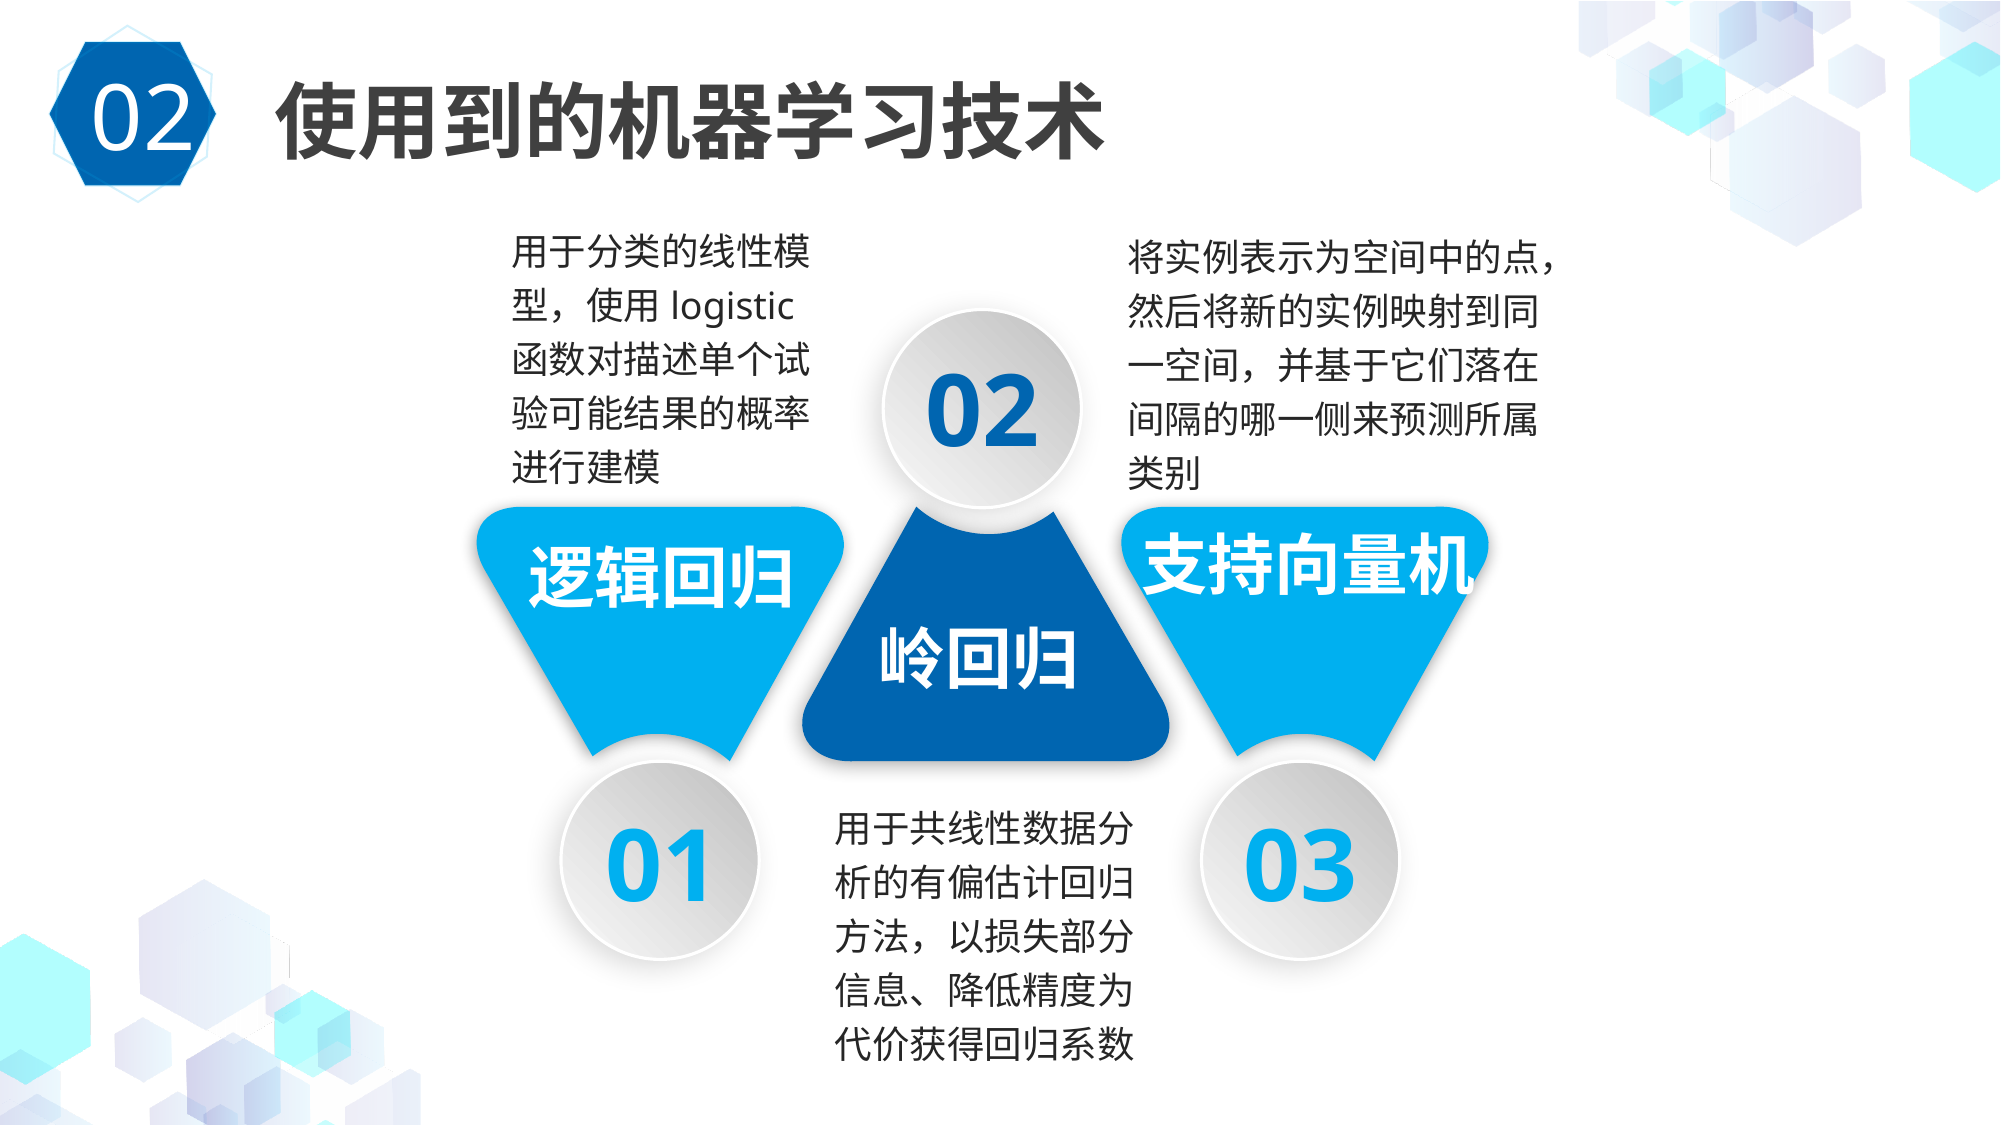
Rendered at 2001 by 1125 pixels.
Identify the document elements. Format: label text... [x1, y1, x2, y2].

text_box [802, 506, 1121, 762]
picture [0, 845, 421, 1125]
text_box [560, 762, 760, 960]
text_box 用于共线性数据分析的有偏估计回归方法，以损失部分信息、降低精度为代价获得回归系数 [820, 788, 1154, 1074]
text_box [47, 40, 278, 188]
text_box 用于分类的线性模型，使用logistic函数对描述单个试验可能结果的概率进行建模 [496, 211, 831, 497]
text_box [1121, 506, 1492, 762]
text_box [476, 506, 802, 762]
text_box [1201, 762, 1400, 960]
picture [1579, 2, 2001, 280]
text_box 使用到的机器学习技术 [278, 61, 1123, 177]
text_box 将实例表示为空间中的点，然后将新的实例映射到同一空间，并基于它们落在间隔的哪一侧来预测所属类别 [1112, 217, 1585, 503]
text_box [883, 309, 1082, 506]
